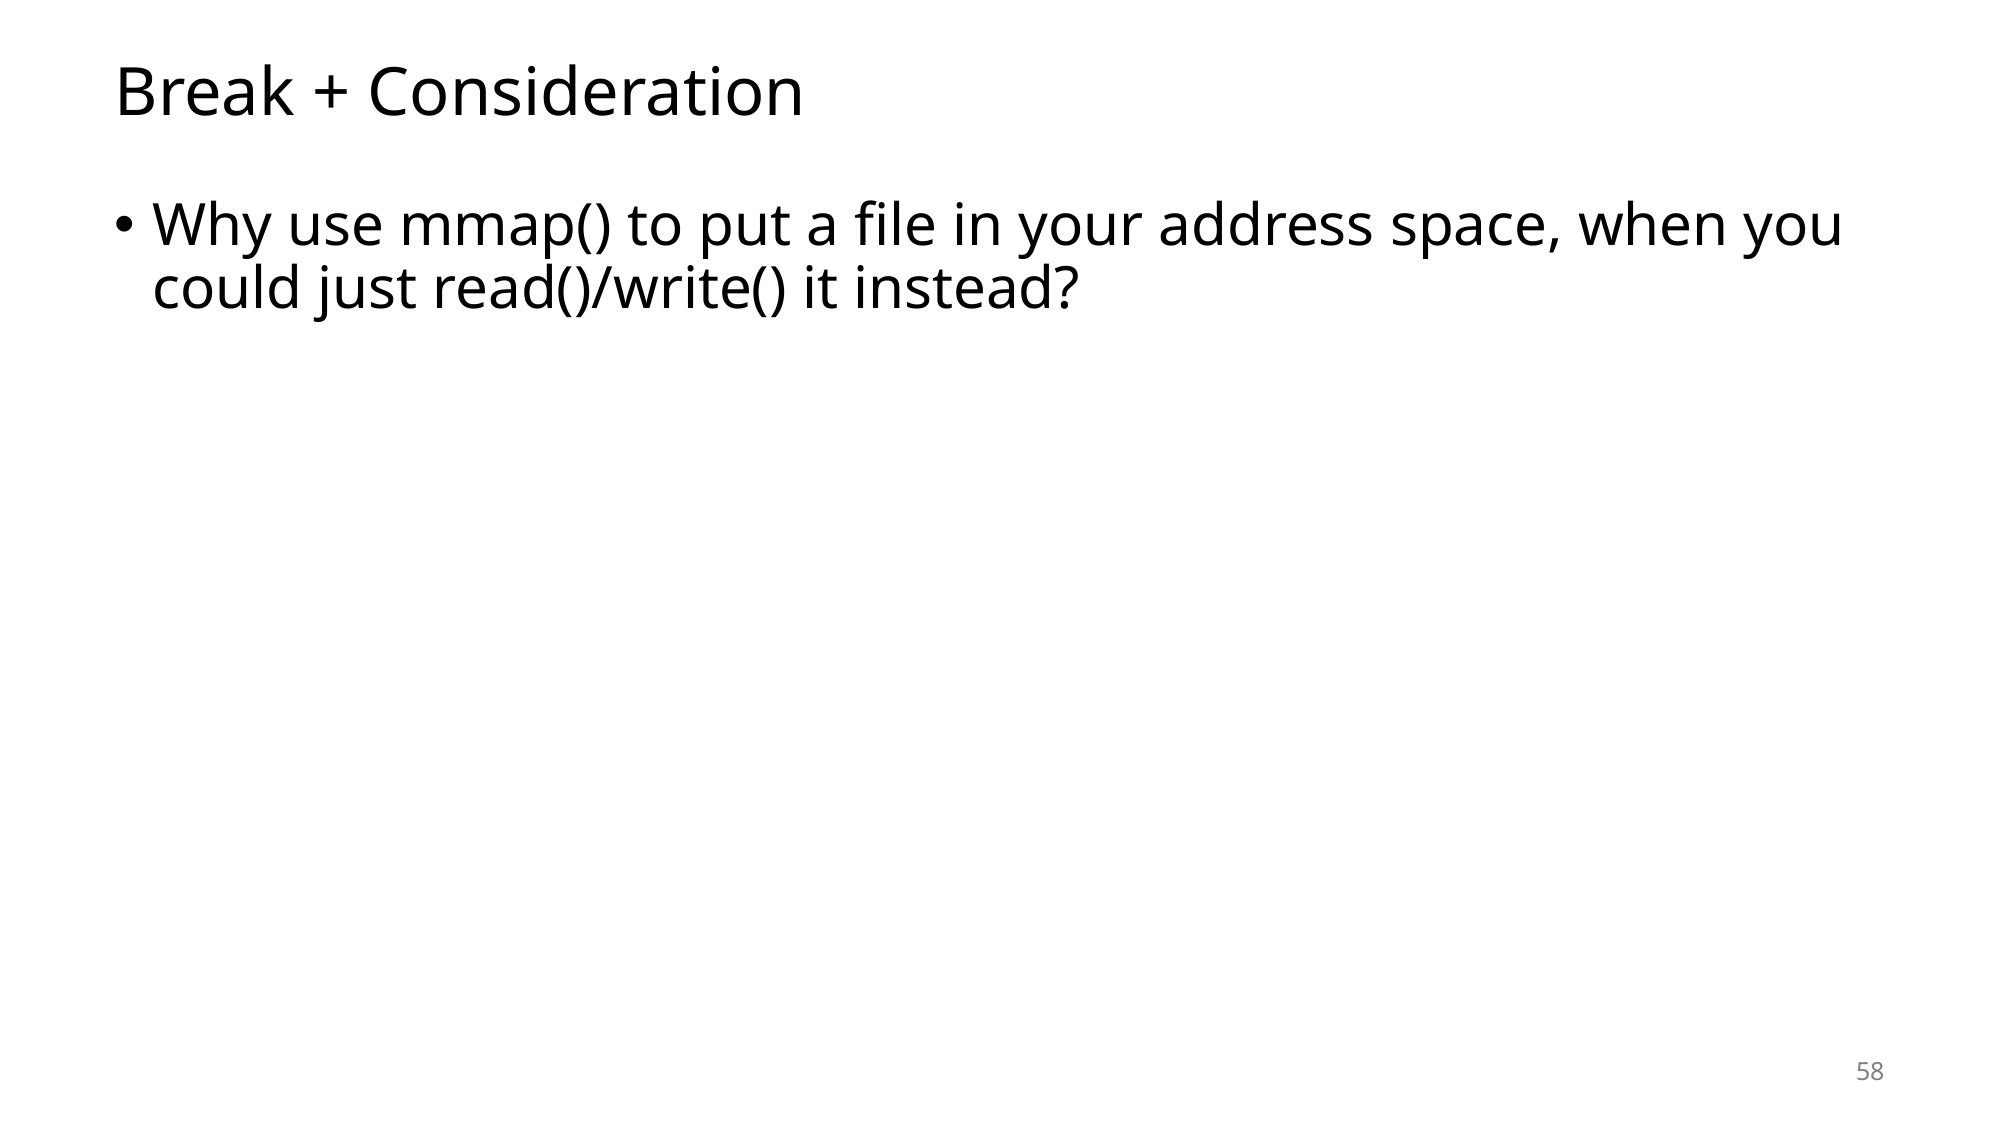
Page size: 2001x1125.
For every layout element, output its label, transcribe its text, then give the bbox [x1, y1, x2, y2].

title Break + Consideration [99, 37, 1900, 150]
slide_number 58 [1749, 1042, 1900, 1103]
list Why use mmap() to put a file in your address space, when you could just read()/write() it instead? [99, 187, 1900, 1013]
